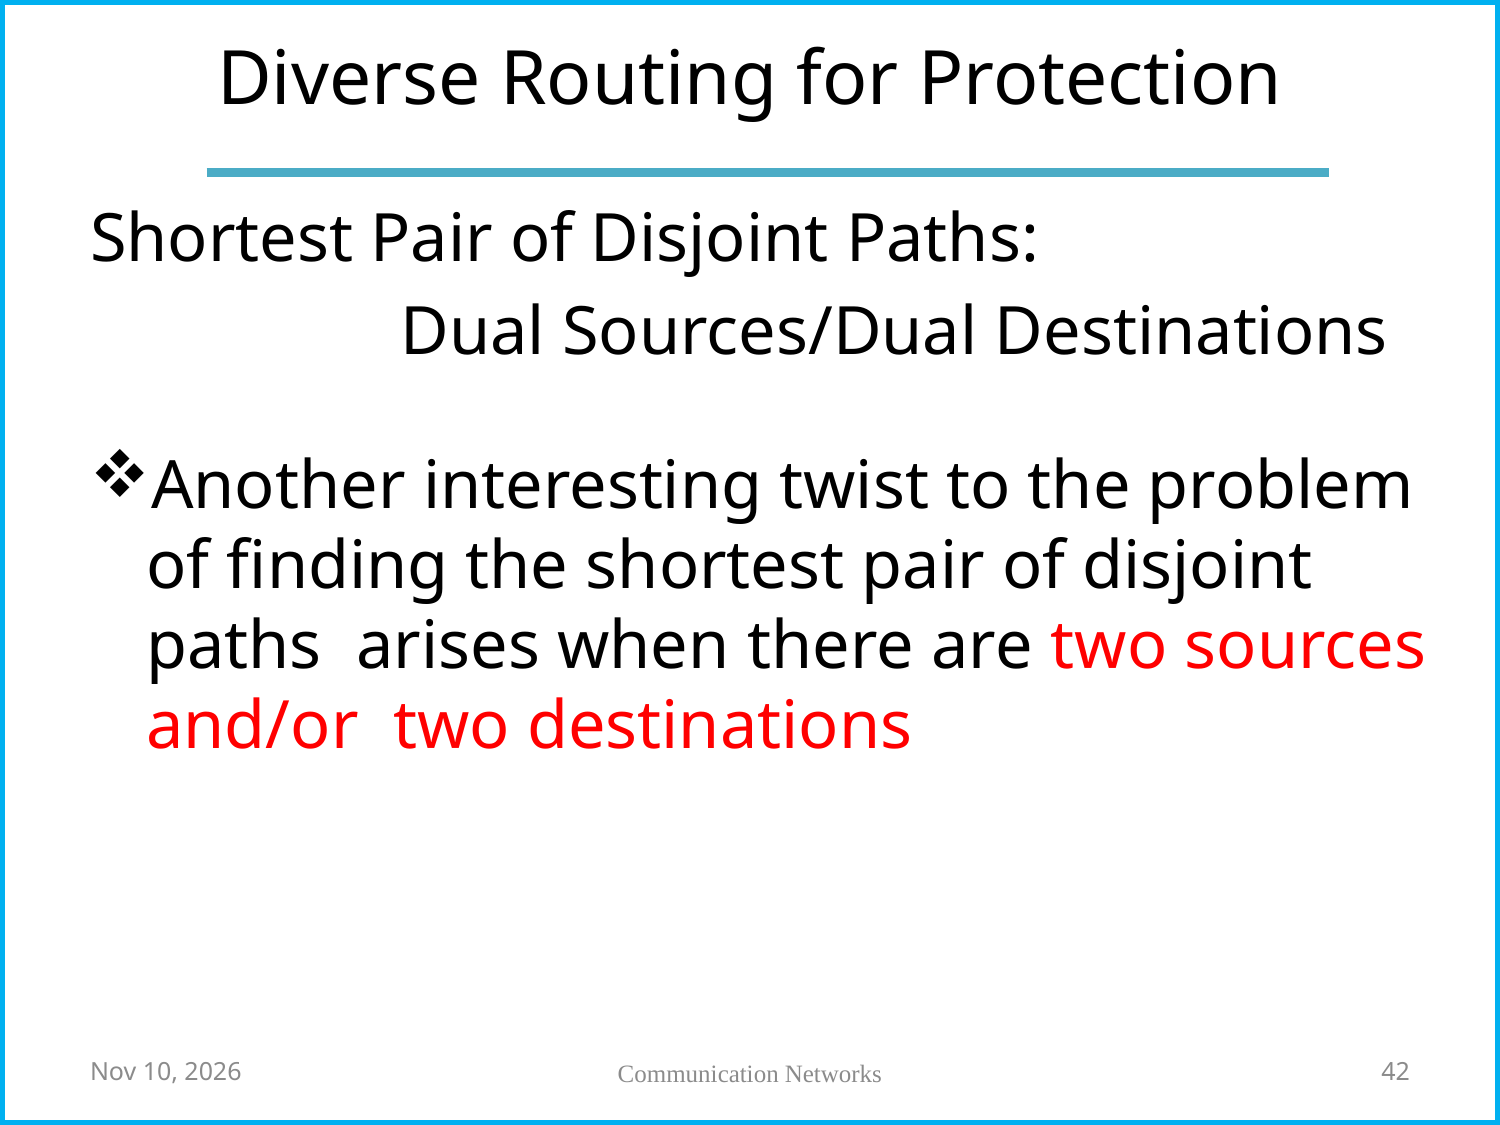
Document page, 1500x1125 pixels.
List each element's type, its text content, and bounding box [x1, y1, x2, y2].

list Shortest Pair of Disjoint Paths: Dual Sources/Dual Destinations Another interesting twist to the problem of finding the shortest pair of disjoint paths arises when there are two sources and/or two destinations [75, 187, 1483, 1032]
footer Communication Networks [512, 1042, 988, 1103]
slide_number 42 [1074, 1042, 1425, 1103]
slide_number 7-May-18 [75, 1042, 425, 1103]
title Diverse Routing for Protection [75, 45, 1425, 154]
